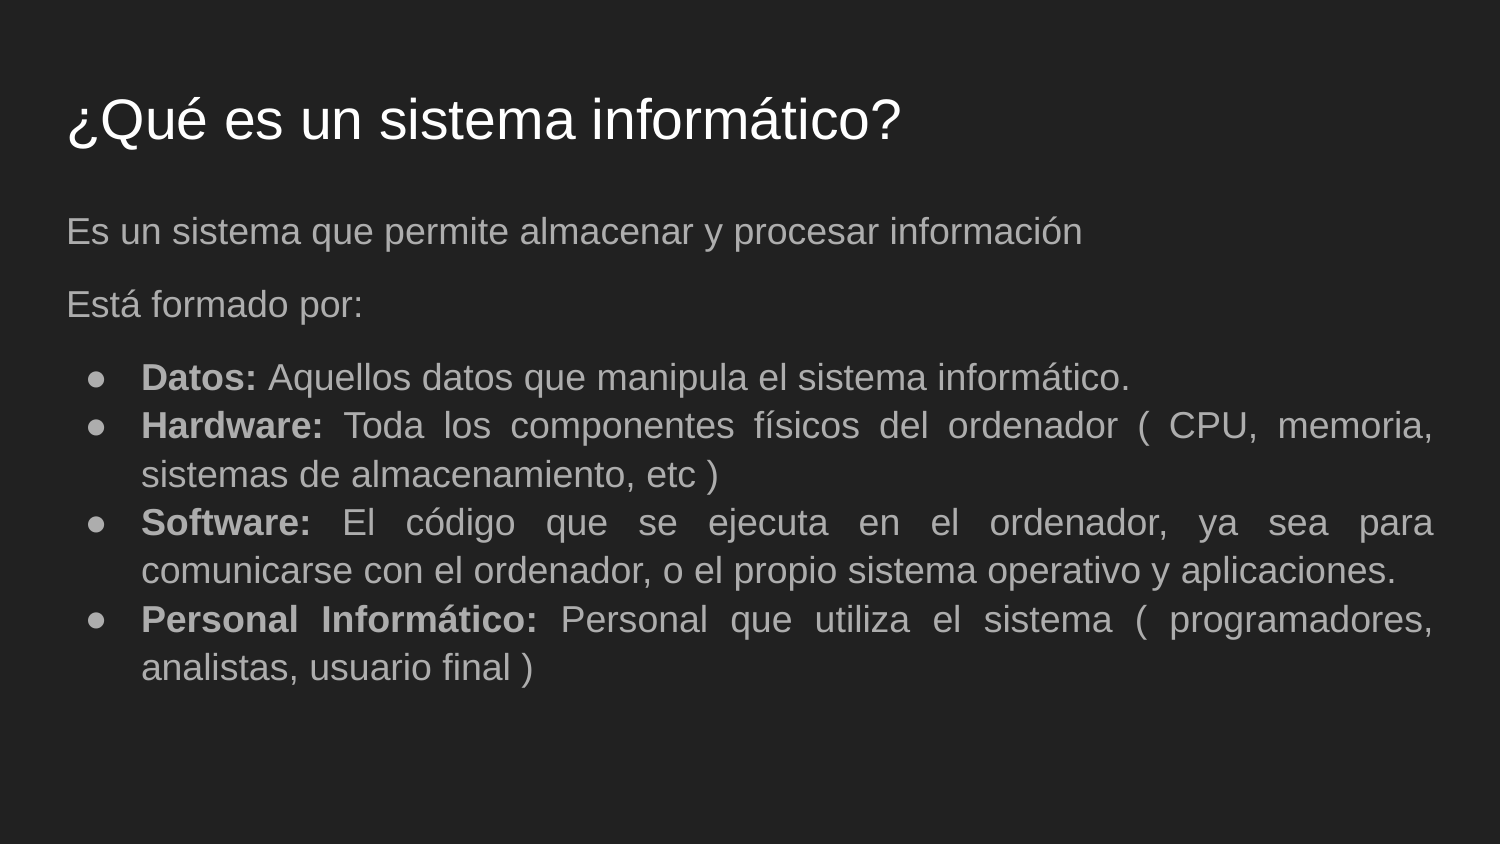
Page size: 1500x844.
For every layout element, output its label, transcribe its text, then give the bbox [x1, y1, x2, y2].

list Es un sistema que permite almacenar y procesar información Está formado por: Datos: Aquellos datos que manipula el sistema informático. Hardware: Toda los componentes físicos del ordenador ( CPU, memoria, sistemas de almacenamiento, etc ) Software: El código que se ejecuta en el ordenador, ya sea para comunicarse con el ordenador, o el propio sistema operativo y aplicaciones. Personal Informático: Personal que utiliza el sistema ( programadores, analistas, usuario final ) [51, 189, 1449, 750]
title ¿Qué es un sistema informático? [51, 72, 1449, 167]
